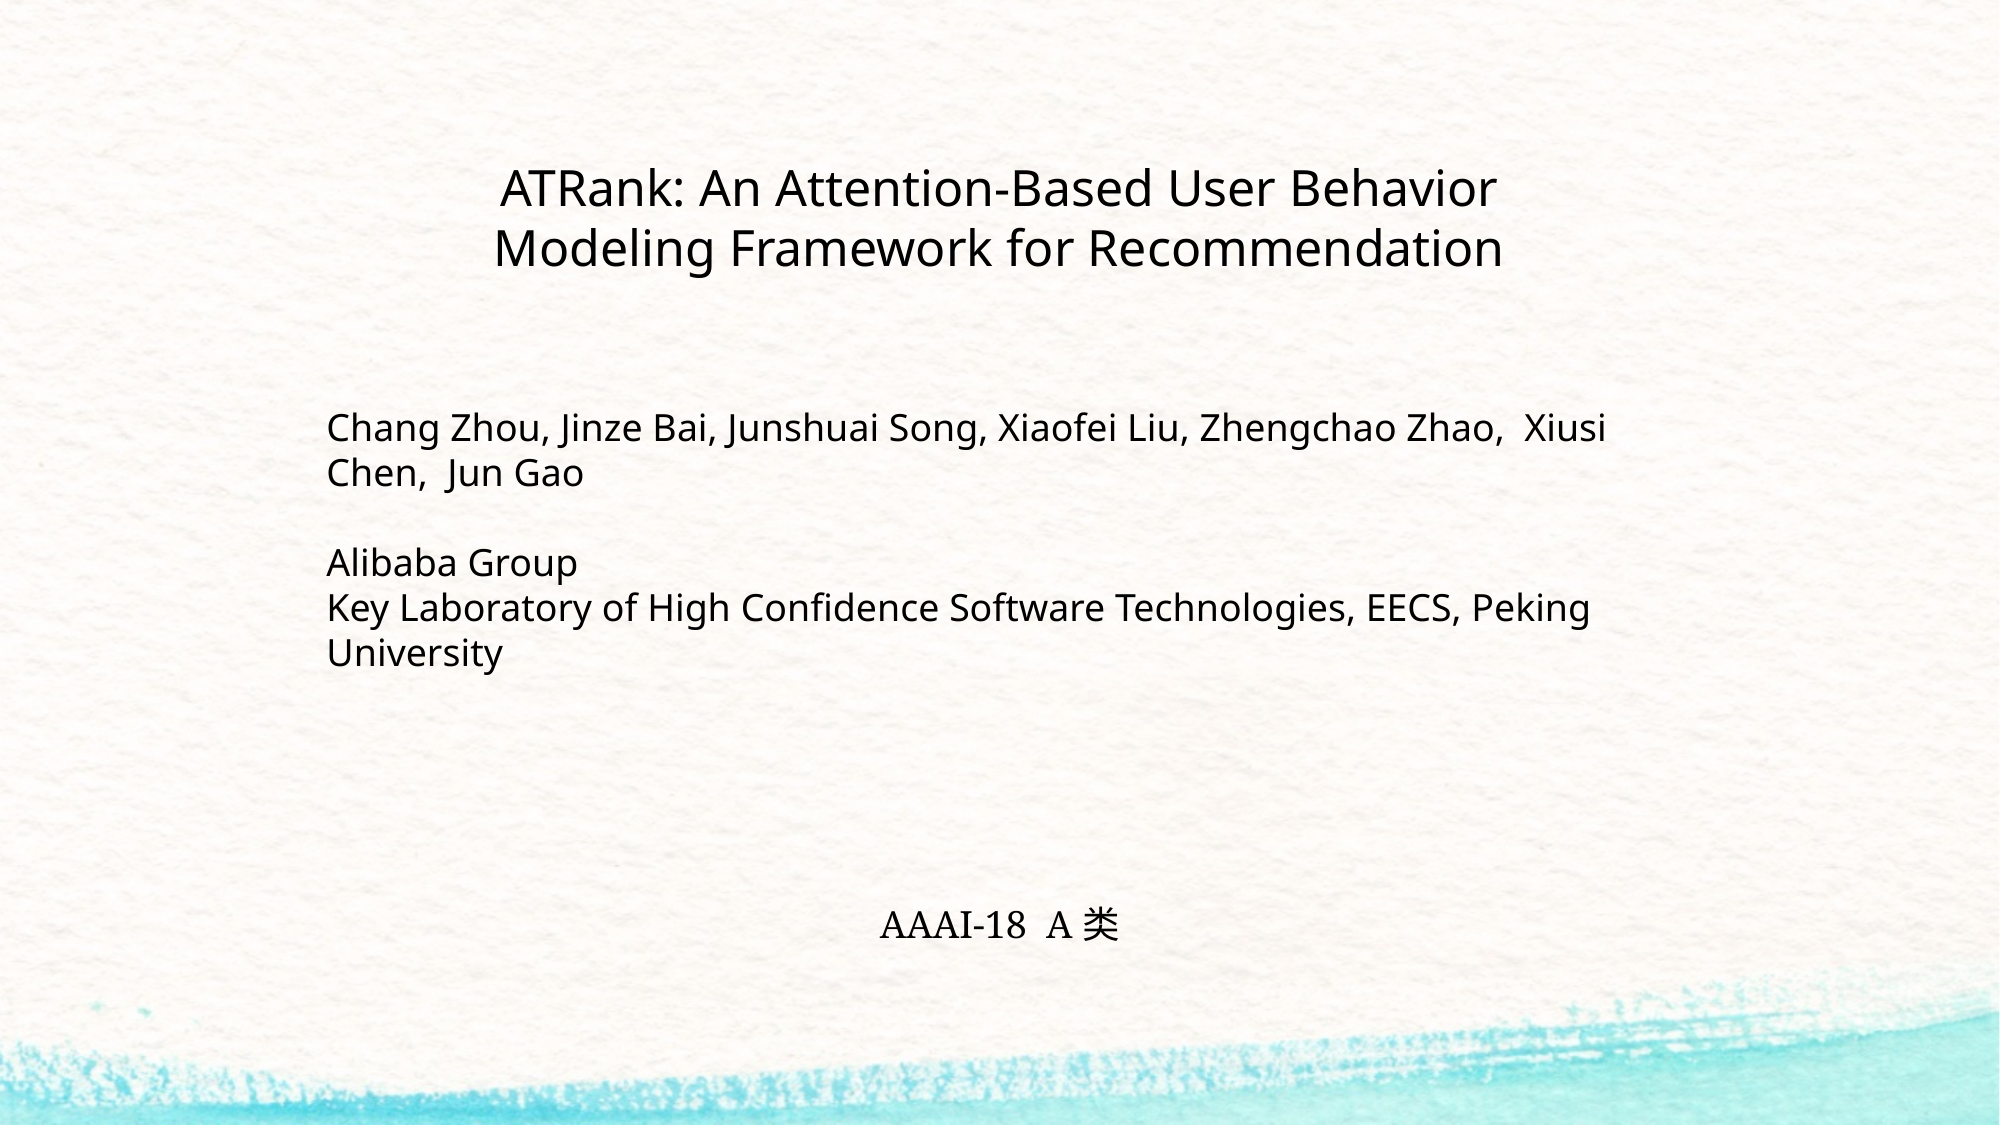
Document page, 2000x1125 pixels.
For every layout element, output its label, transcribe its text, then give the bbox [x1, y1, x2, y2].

text_box AAAI-18 A类 [865, 893, 1135, 953]
text_box ATRank: An Attention-Based User Behavior Modeling Framework for Recommendation [432, 148, 1567, 284]
text_box Chang Zhou, Jinze Bai, Junshuai Song, Xiaofei Liu, Zhengchao Zhao, Xiusi Chen, Jun Gao Alibaba Group Key Laboratory of High Confidence Software Technologies, EECS, Peking University [311, 397, 1688, 682]
picture [0, 0, 2000, 1125]
